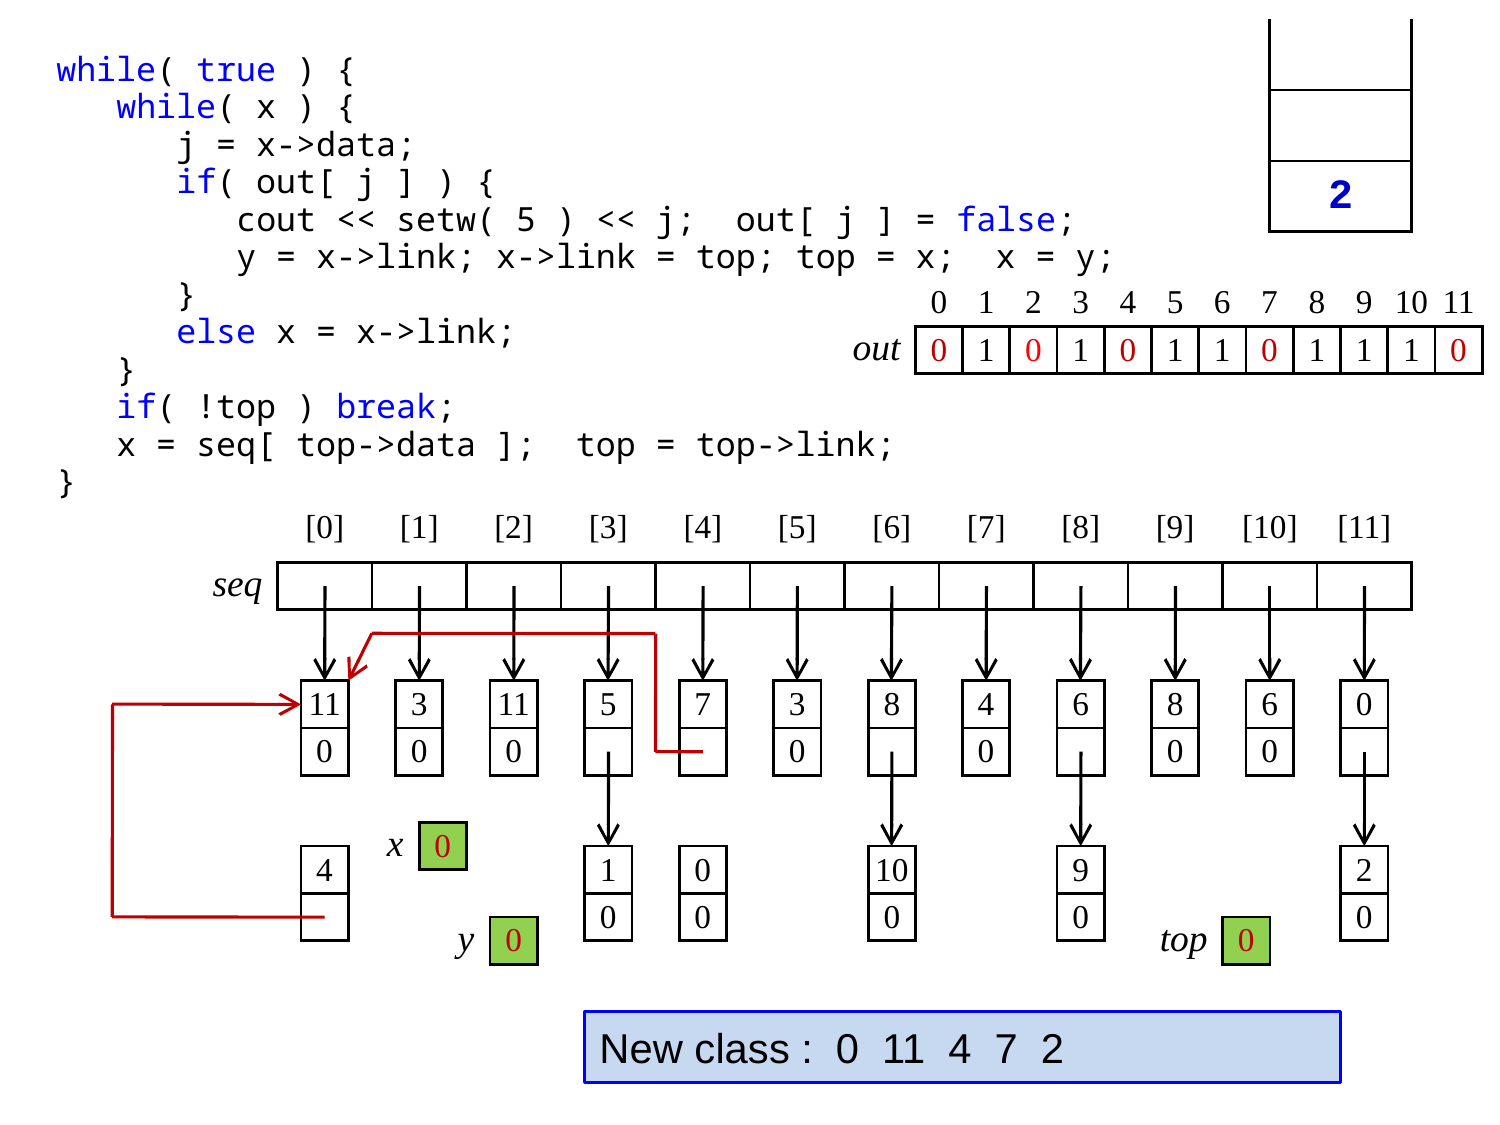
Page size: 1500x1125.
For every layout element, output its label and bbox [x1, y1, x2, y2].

table_header [1058, 682, 1103, 727]
table_cell [468, 564, 560, 608]
table_header [1224, 918, 1269, 963]
table_header [421, 824, 465, 868]
table_cell [751, 564, 843, 608]
table_header [586, 847, 631, 892]
table_cell [870, 729, 914, 774]
table_cell [586, 895, 631, 939]
table_header [302, 847, 347, 892]
text_box [182, 562, 278, 610]
table_header [586, 682, 631, 727]
table_header [1271, 19, 1410, 89]
table_header [775, 682, 820, 727]
table_header [1058, 847, 1103, 892]
table_header [1342, 847, 1387, 892]
table_cell [1342, 328, 1386, 372]
table_cell [1058, 328, 1103, 372]
text_box [336, 645, 385, 669]
table_header [302, 682, 347, 727]
text_box [442, 916, 489, 965]
table_cell [1271, 162, 1410, 230]
table_cell [397, 729, 441, 774]
table_cell [373, 564, 465, 608]
table_cell [917, 328, 961, 372]
table_cell [1035, 564, 1127, 608]
table_cell [302, 895, 347, 939]
table_cell [775, 729, 820, 774]
table_header [1342, 682, 1387, 727]
table_cell [1389, 328, 1434, 372]
table_cell [846, 564, 938, 608]
list [41, 42, 1152, 516]
table_cell [1342, 729, 1387, 774]
table_header [491, 918, 536, 963]
table_header [681, 682, 725, 727]
text_box [584, 1011, 1341, 1083]
table_header [491, 682, 536, 727]
table_cell [1318, 564, 1410, 608]
table_cell [1058, 895, 1103, 939]
table_cell [1295, 328, 1339, 372]
table_cell [491, 729, 536, 774]
table_header [915, 279, 1482, 325]
table_cell [562, 564, 654, 608]
table_cell [1129, 564, 1221, 608]
table_header [870, 682, 914, 727]
table_cell [681, 895, 725, 939]
table_cell [1247, 729, 1292, 774]
table_cell [1058, 729, 1103, 774]
table_header [681, 847, 725, 892]
table_cell [1153, 729, 1197, 774]
table_header [397, 682, 441, 727]
text_box [372, 822, 418, 870]
table_header [870, 847, 914, 892]
table_cell [1200, 328, 1245, 372]
table_cell [1106, 328, 1150, 372]
table_cell [870, 895, 914, 939]
table_cell [1342, 895, 1387, 939]
table_cell [586, 729, 631, 774]
table_cell [657, 564, 749, 608]
table_cell [302, 729, 347, 774]
text_box [844, 326, 916, 374]
table_header [278, 492, 1411, 561]
table_cell [279, 564, 371, 608]
table_header [964, 682, 1008, 727]
text_box [1151, 916, 1221, 965]
table_cell [1224, 564, 1316, 608]
table_cell [1247, 328, 1292, 372]
table_header [1153, 682, 1197, 727]
table_cell [681, 729, 725, 774]
table_cell [964, 729, 1008, 774]
table_cell [1436, 328, 1481, 372]
table_cell [1011, 328, 1056, 372]
table_cell [940, 564, 1032, 608]
table_cell [1271, 91, 1410, 160]
table_header [1247, 682, 1292, 727]
table_cell [964, 328, 1008, 372]
table_cell [1153, 328, 1197, 372]
